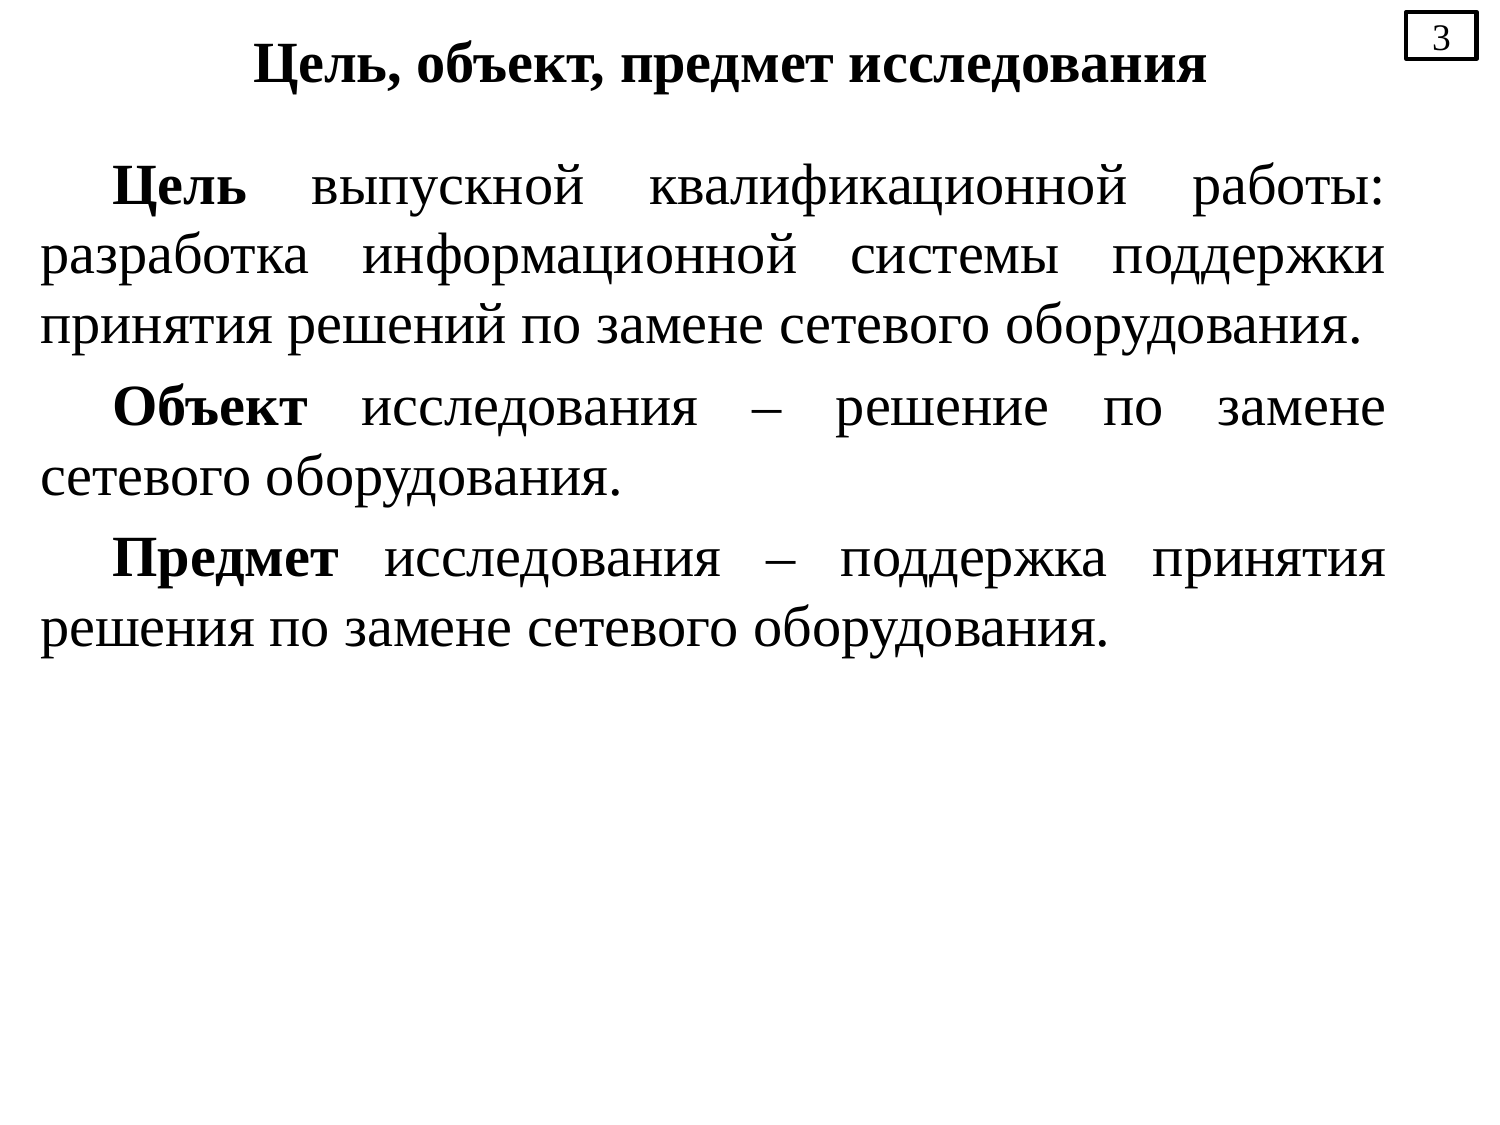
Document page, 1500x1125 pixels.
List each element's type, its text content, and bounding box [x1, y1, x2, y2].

text_box Цель, объект, предмет исследования [26, 15, 1363, 102]
text_box 3 [1404, 10, 1479, 61]
list Цель выпускной квалификационной работы: разработка информационной системы поддержки принятия решений по замене сетевого оборудования. Объект исследования – решение по замене сетевого оборудования. Предмет исследования – поддержка принятия решения по замене сетевого оборудования. [25, 138, 1402, 987]
